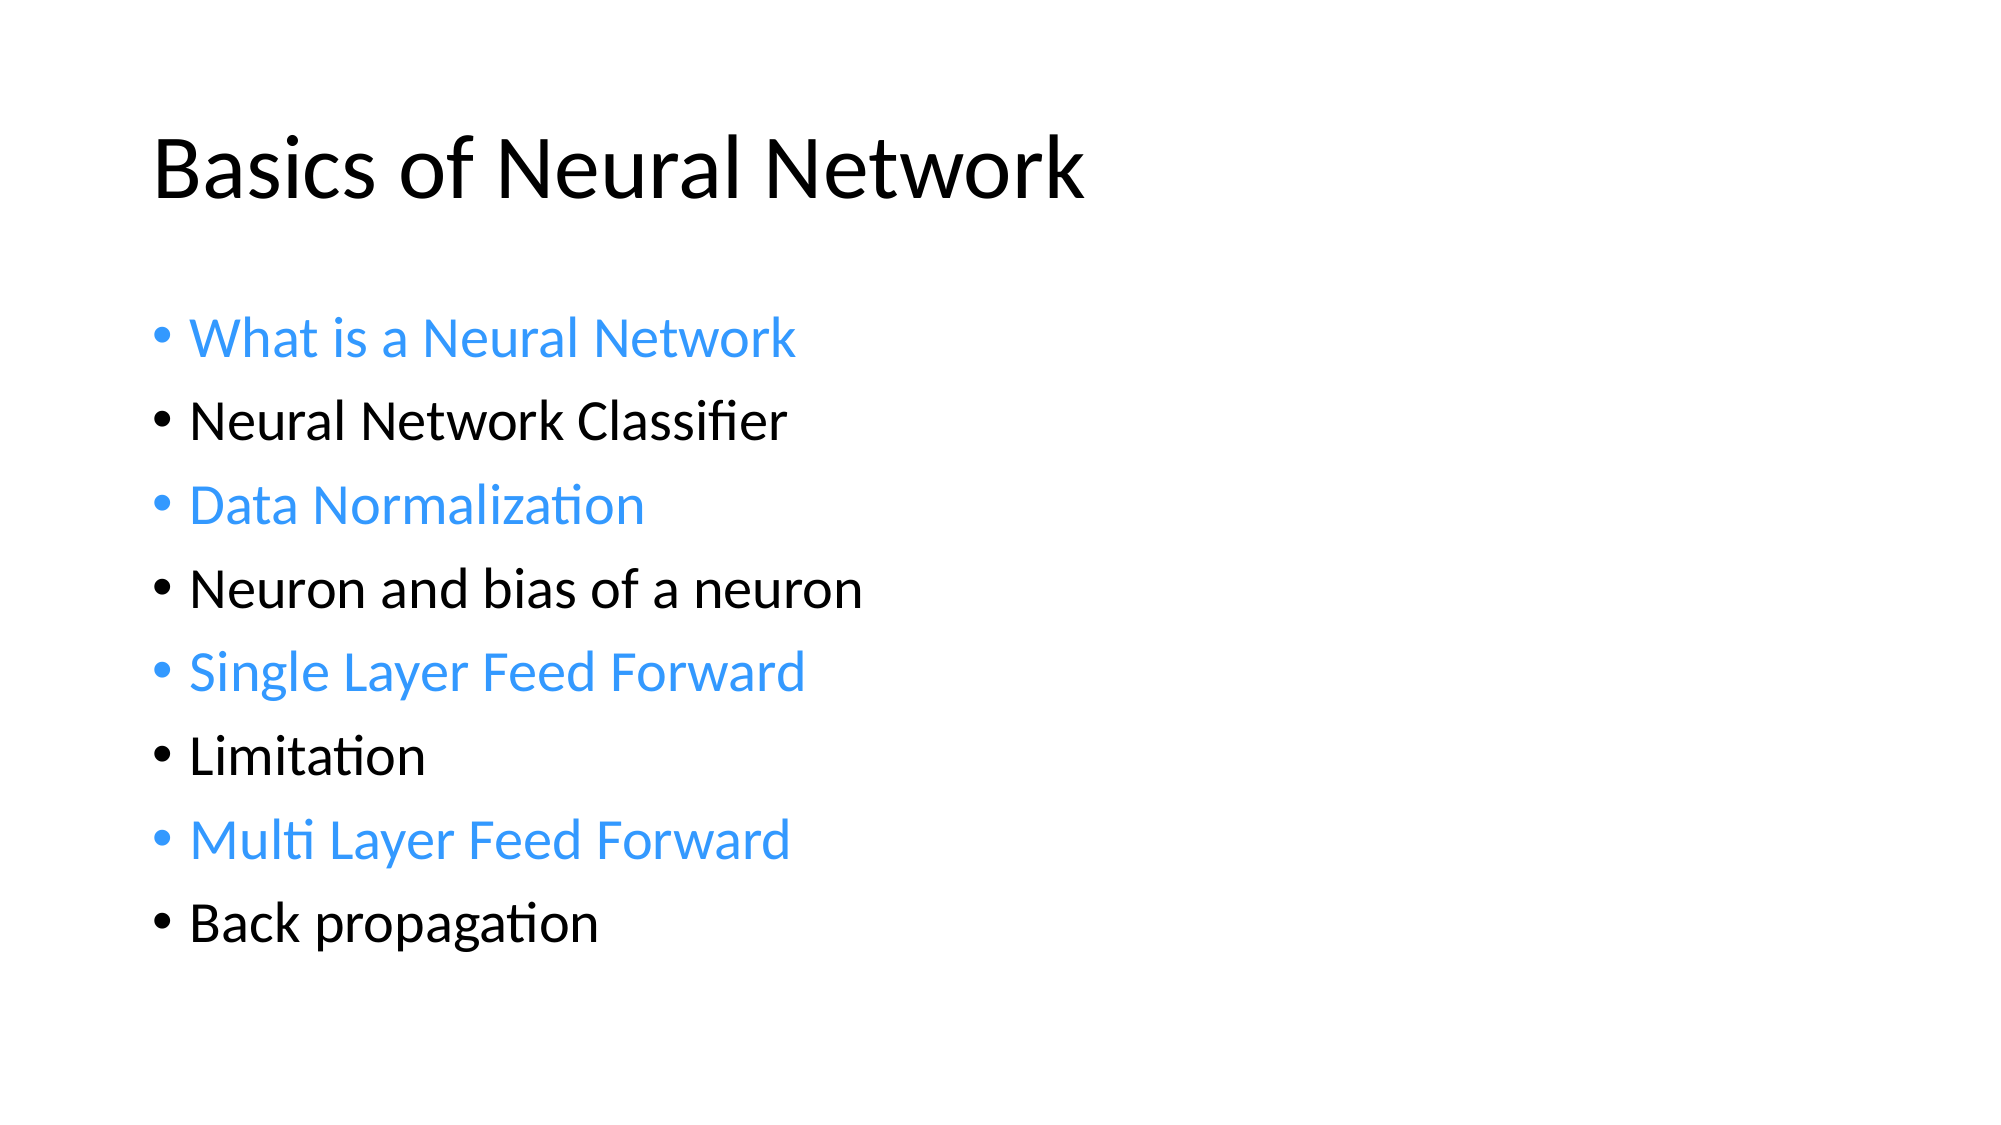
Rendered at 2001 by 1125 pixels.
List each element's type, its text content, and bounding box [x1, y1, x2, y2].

title Basics of Neural Network [137, 59, 1863, 278]
list What is a Neural Network Neural Network Classifier Data Normalization Neuron and bias of a neuron Single Layer Feed Forward Limitation Multi Layer Feed Forward Back propagation [137, 299, 1863, 1014]
